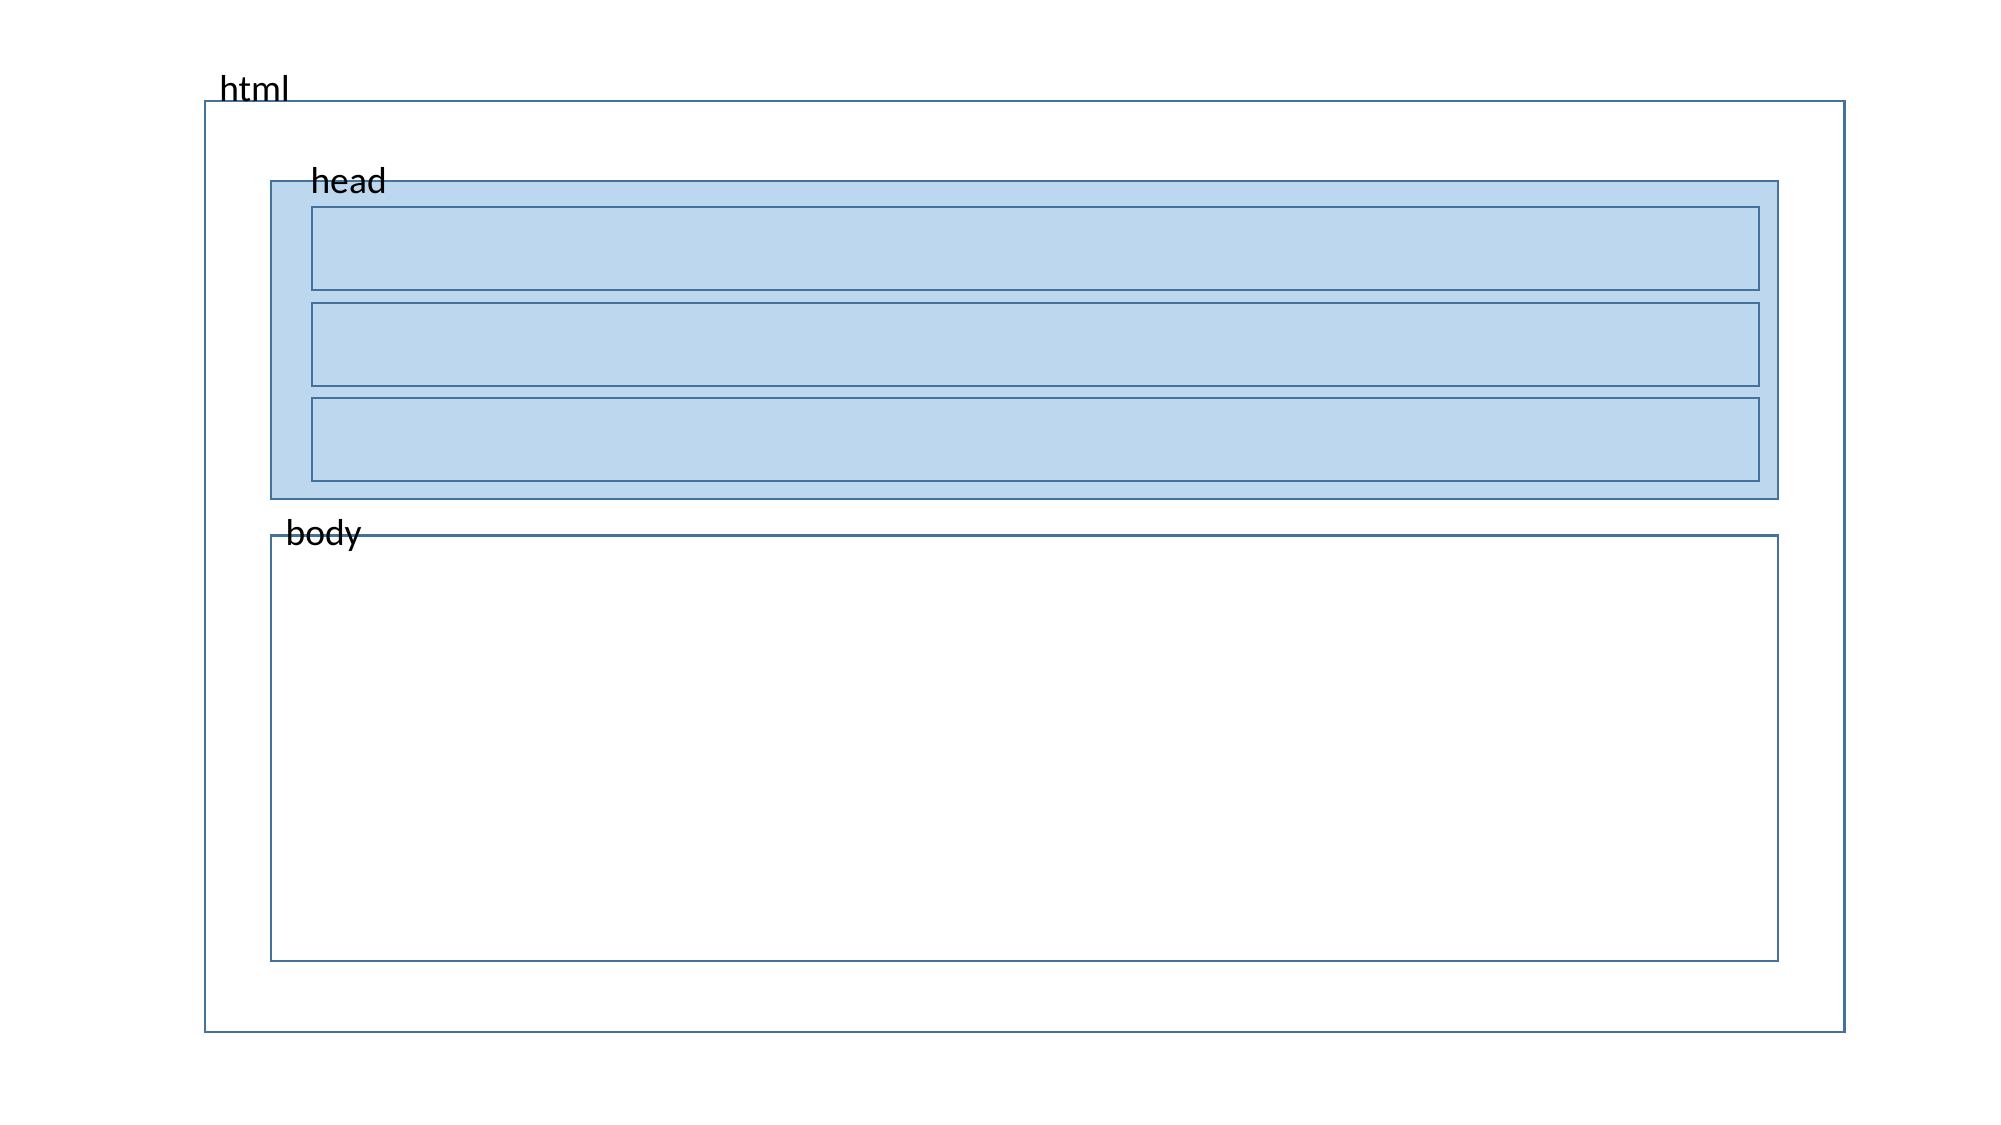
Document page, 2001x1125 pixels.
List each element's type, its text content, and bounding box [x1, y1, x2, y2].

text_box [270, 180, 1779, 500]
text_box [204, 100, 1846, 1033]
text_box head [295, 148, 511, 209]
text_box body [270, 500, 486, 561]
text_box html [204, 56, 420, 117]
text_box [311, 206, 1760, 291]
text_box [270, 534, 1779, 962]
text_box [311, 302, 1760, 387]
text_box [311, 397, 1760, 482]
